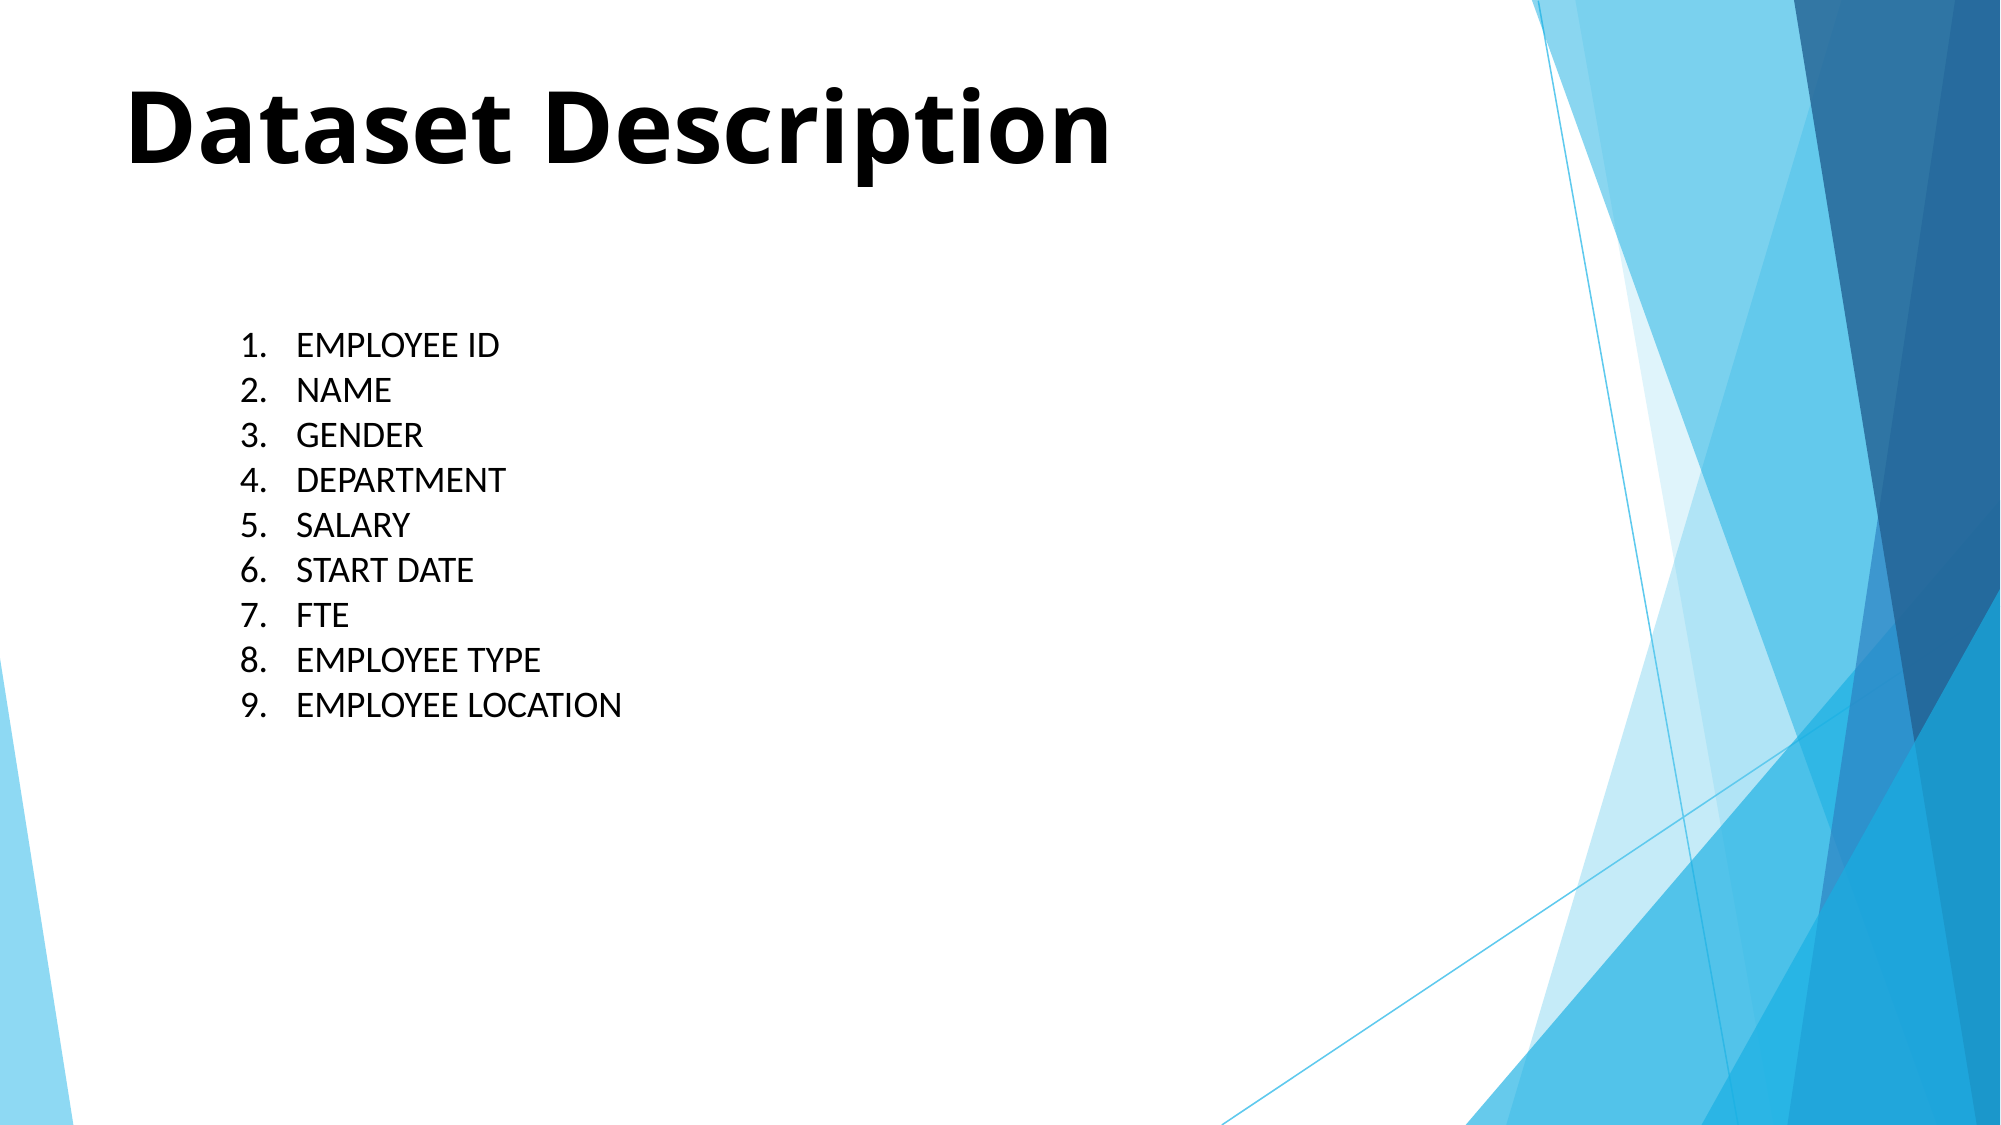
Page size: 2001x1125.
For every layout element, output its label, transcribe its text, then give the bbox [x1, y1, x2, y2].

title Dataset Description [123, 63, 1877, 188]
text_box EMPLOYEE ID NAME GENDER DEPARTMENT SALARY START DATE FTE EMPLOYEE TYPE EMPLOYEE LOCATION [224, 312, 1650, 733]
